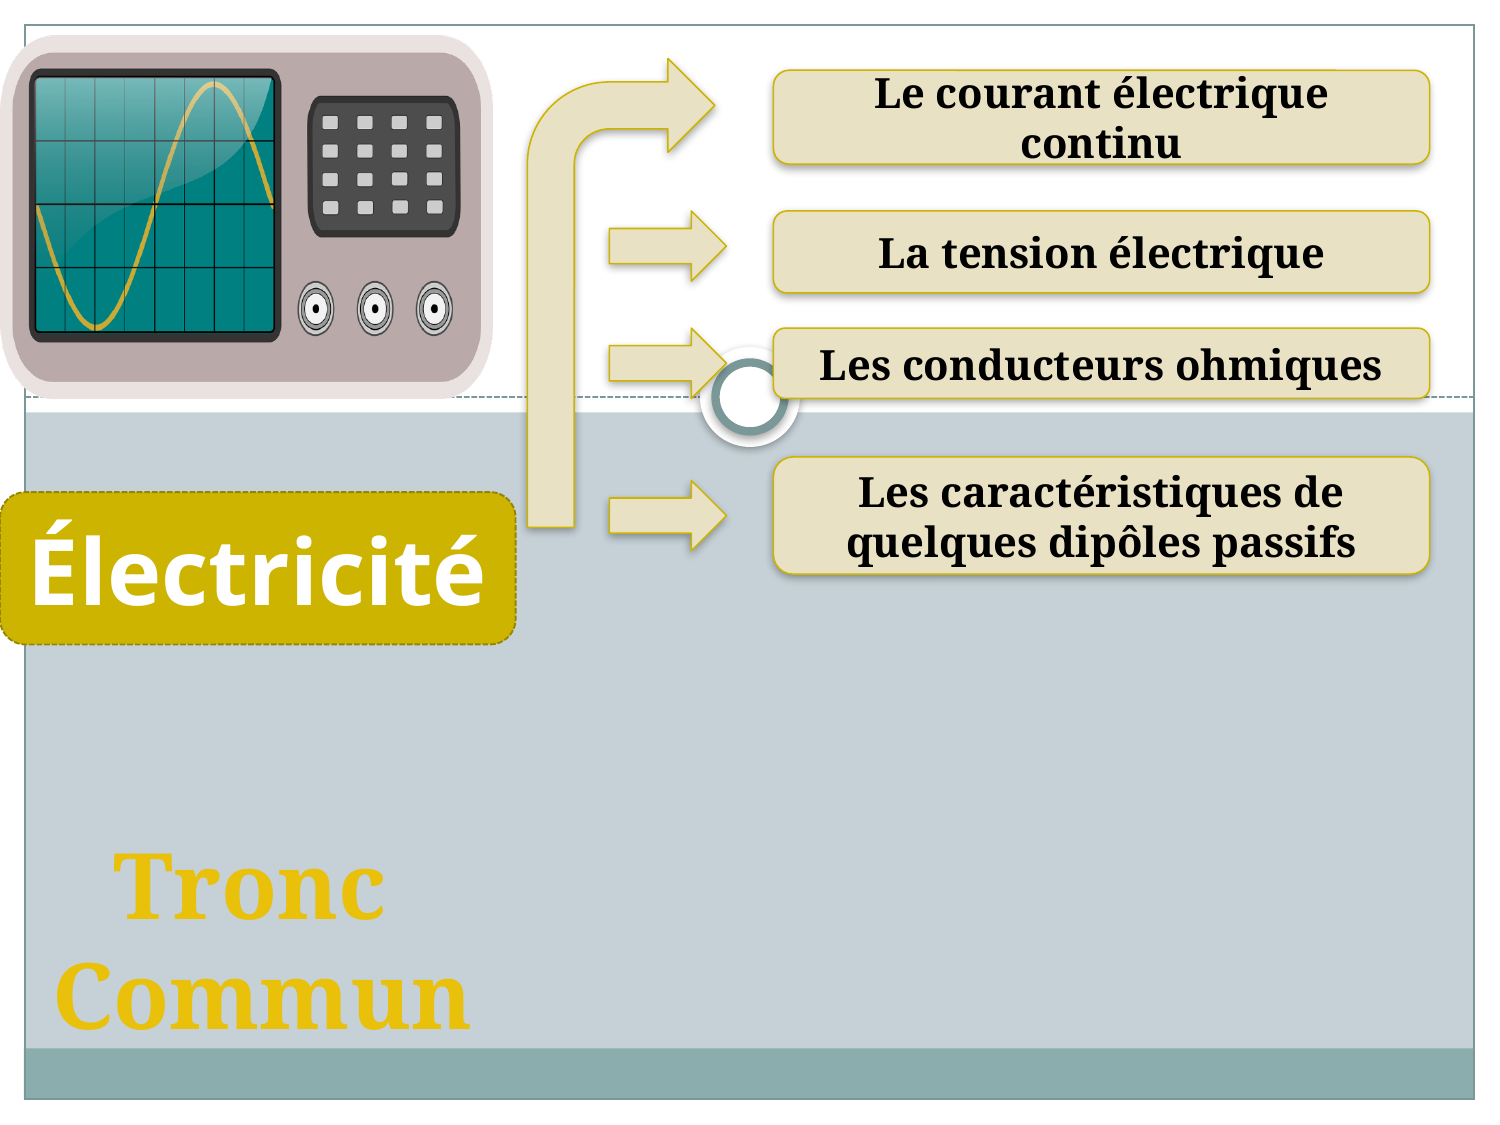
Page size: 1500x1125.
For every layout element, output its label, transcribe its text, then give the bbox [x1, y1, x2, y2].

text_box [608, 327, 728, 400]
text_box Les conducteurs ohmiques [772, 327, 1431, 400]
text_box [608, 210, 728, 282]
picture [0, 34, 493, 399]
text_box Le courant électrique continu [772, 69, 1431, 165]
text_box Électricité [0, 491, 517, 646]
text_box Tronc Commun [37, 820, 488, 1056]
text_box [526, 57, 716, 529]
text_box [608, 479, 728, 552]
text_box La tension électrique [772, 210, 1431, 294]
text_box Les caractéristiques de quelques dipôles passifs [772, 456, 1431, 575]
